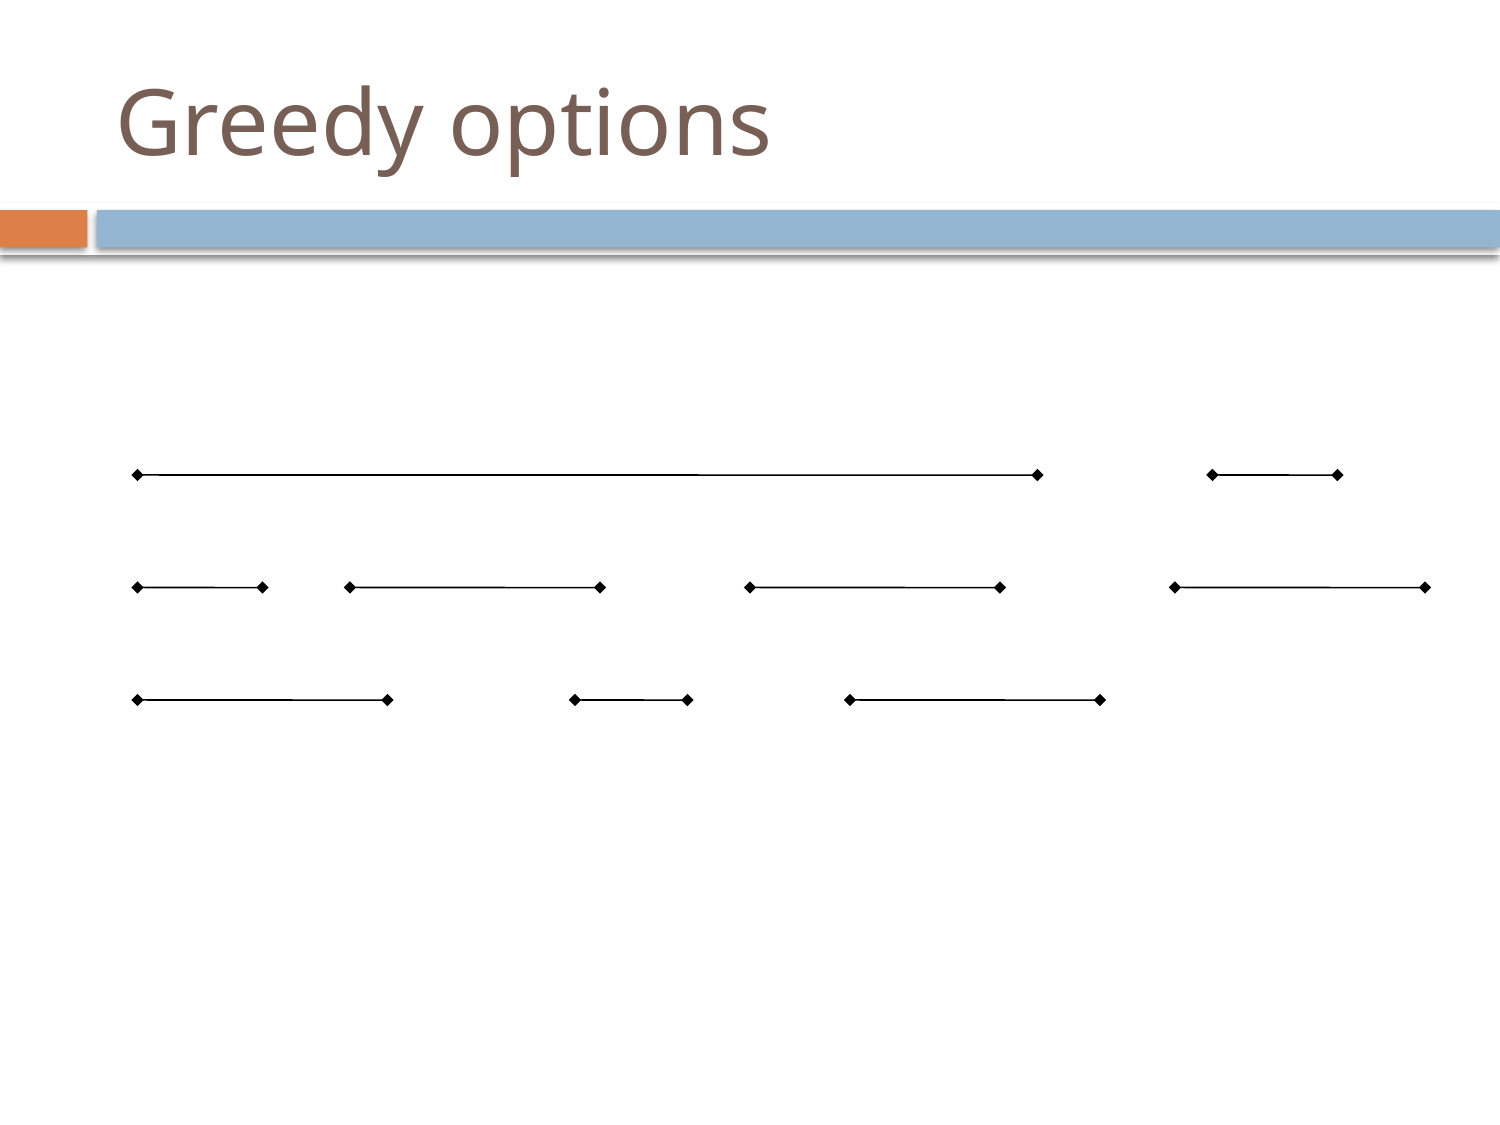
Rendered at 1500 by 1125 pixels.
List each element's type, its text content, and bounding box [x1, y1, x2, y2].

text_box [568, 693, 694, 707]
text_box [1206, 468, 1344, 482]
text_box [131, 581, 269, 594]
text_box [343, 581, 607, 594]
title Greedy options [100, 37, 1438, 200]
text_box [131, 468, 1044, 482]
text_box [1168, 581, 1432, 594]
text_box [131, 693, 394, 707]
text_box [843, 693, 1107, 707]
text_box [743, 581, 1007, 594]
